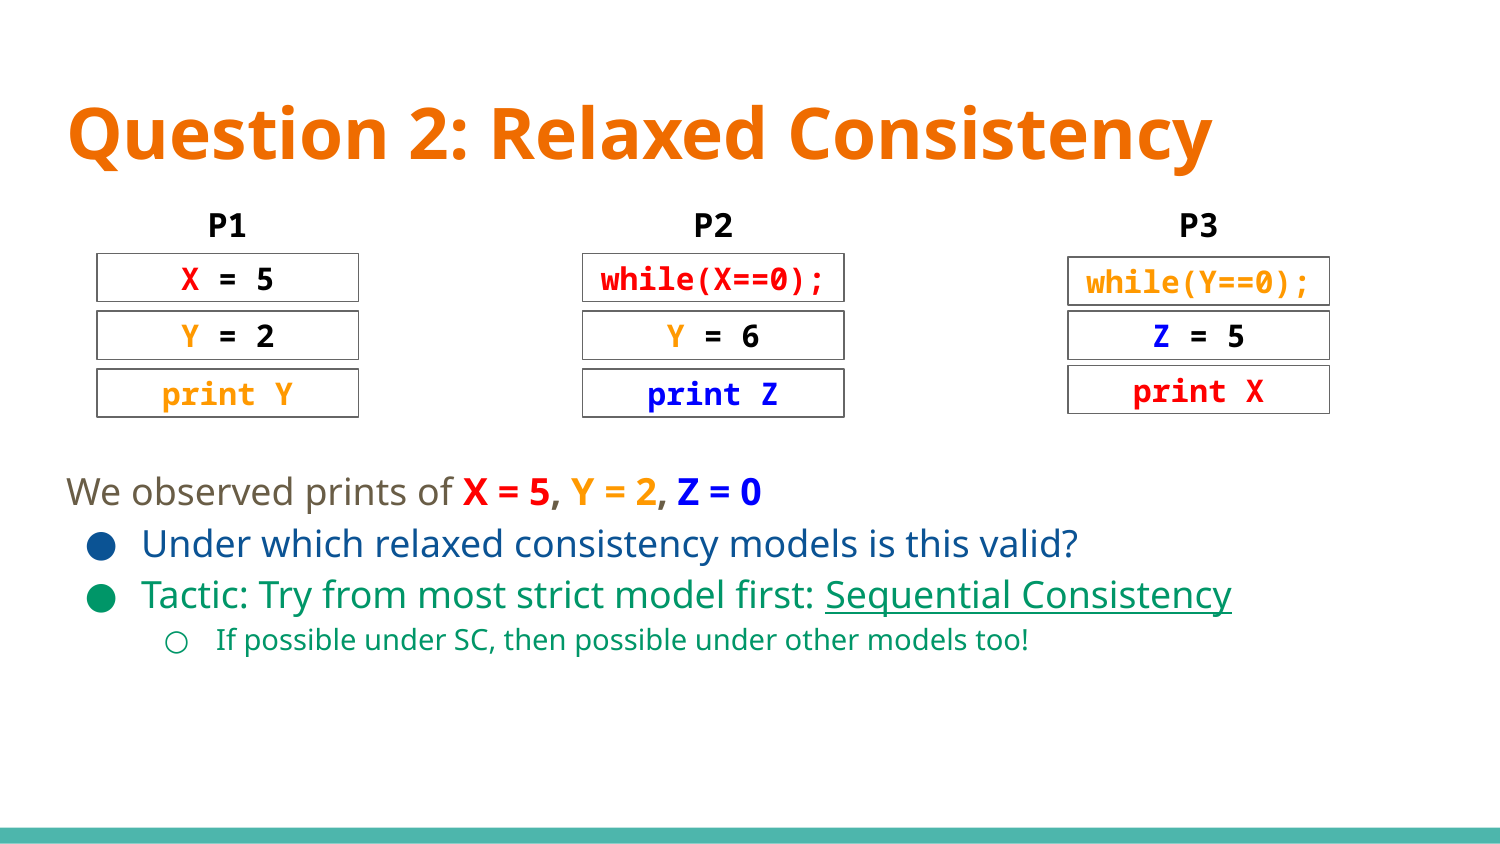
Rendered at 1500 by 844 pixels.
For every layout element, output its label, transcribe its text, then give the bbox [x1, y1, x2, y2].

title Question 2: Relaxed Consistency [51, 72, 1449, 189]
text_box print Y [96, 368, 359, 417]
text_box Y = 2 [96, 311, 359, 360]
text_box X = 5 [96, 253, 359, 302]
list We observed prints of X = 5, Y = 2, Z = 0 Under which relaxed consistency models is this valid? Tactic: Try from most strict model first: Sequential Consistency If possible under SC, then possible under other models too! [51, 446, 1449, 702]
text_box P1 [166, 182, 290, 259]
text_box Z = 5 [1068, 311, 1330, 360]
text_box Y = 6 [582, 311, 844, 360]
text_box while(X==0); [582, 253, 844, 302]
text_box print Z [582, 368, 844, 417]
text_box P2 [651, 182, 776, 259]
text_box while(Y==0); [1068, 256, 1330, 306]
text_box print X [1068, 365, 1330, 414]
text_box P3 [1137, 182, 1261, 259]
